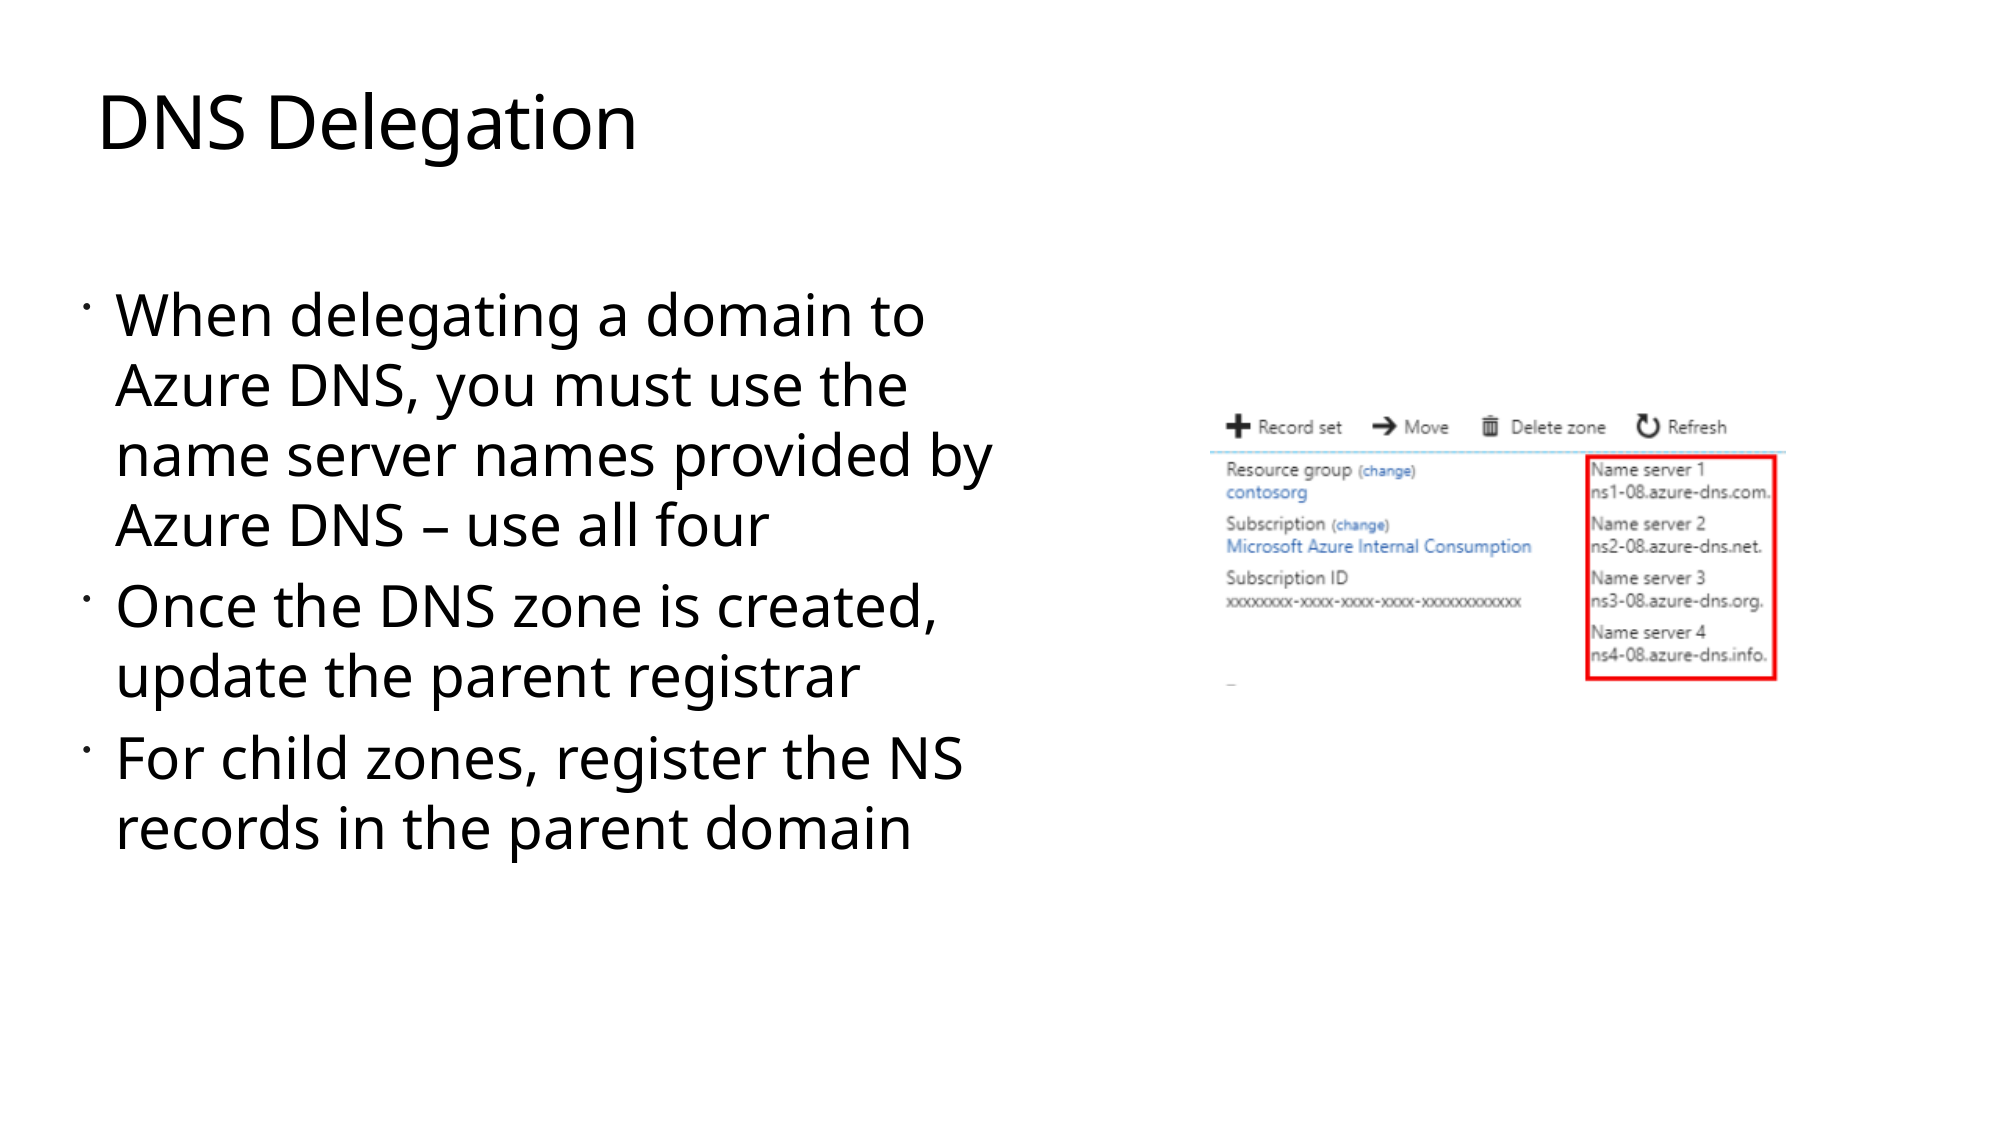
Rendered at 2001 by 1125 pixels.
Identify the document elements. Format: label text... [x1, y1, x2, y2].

title DNS Delegation [96, 75, 1904, 166]
list When delegating a domain to Azure DNS, you must use the name server names provided by Azure DNS – use all four Once the DNS zone is created, update the parent registrar For child zones, register the NS records in the parent domain [78, 277, 1055, 589]
picture [1210, 405, 1786, 686]
